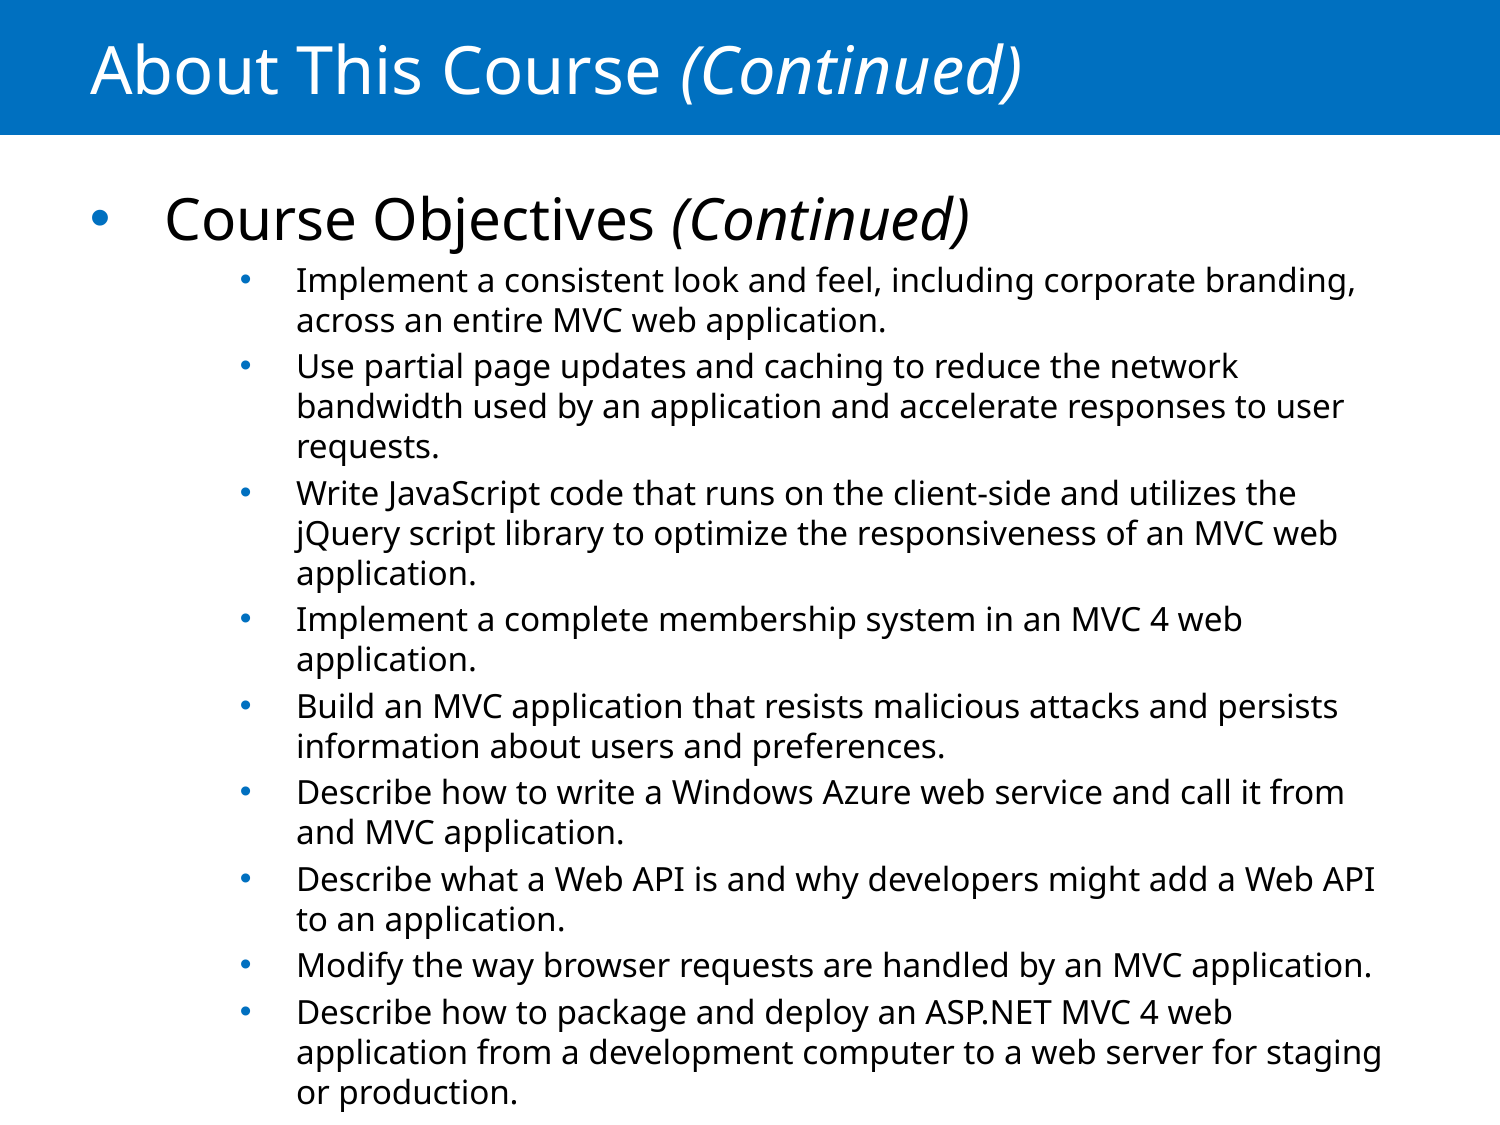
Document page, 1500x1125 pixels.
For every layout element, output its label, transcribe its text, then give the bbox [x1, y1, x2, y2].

list Course Objectives (Continued) Implement a consistent look and feel, including corporate branding, across an entire MVC web application. Use partial page updates and caching to reduce the network bandwidth used by an application and accelerate responses to user requests. Write JavaScript code that runs on the client-side and utilizes the jQuery script library to optimize the responsiveness of an MVC web application. Implement a complete membership system in an MVC 4 web application. Build an MVC application that resists malicious attacks and persists information about users and preferences. Describe how to write a Windows Azure web service and call it from and MVC application. Describe what a Web API is and why developers might add a Web API to an application. Modify the way browser requests are handled by an MVC application. Describe how to package and deploy an ASP.NET MVC 4 web application from a development computer to a web server for staging or production. [75, 174, 1425, 1013]
title About This Course (Continued) [75, 0, 1425, 135]
